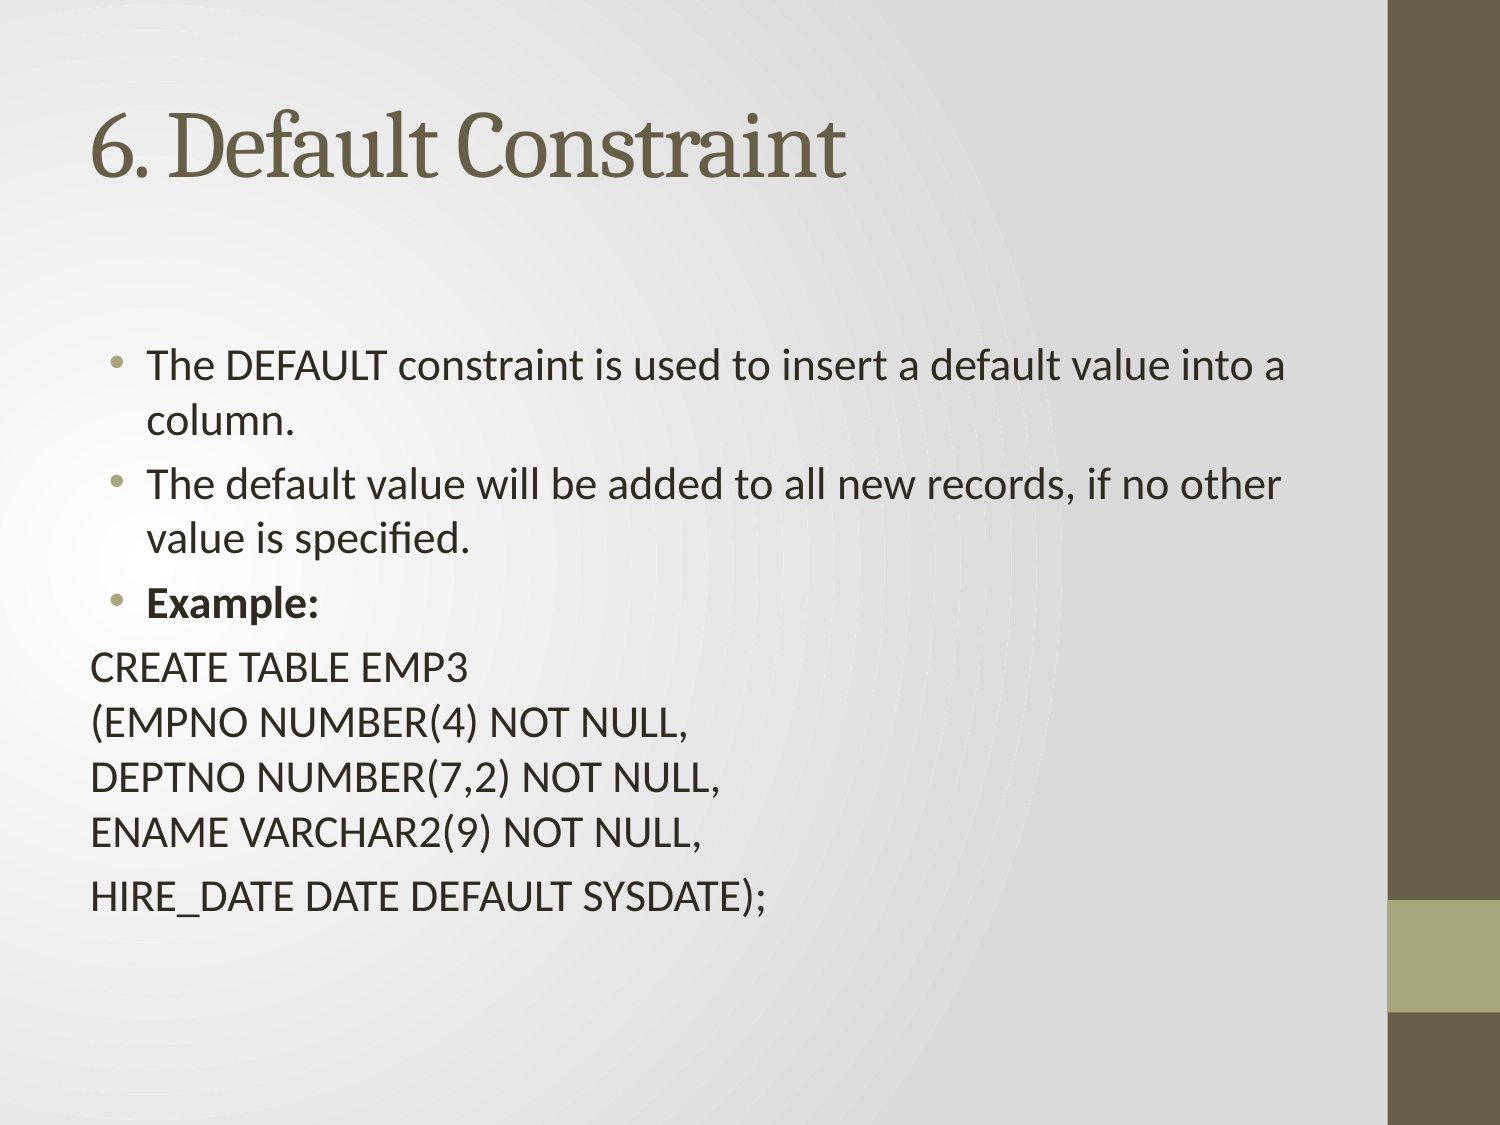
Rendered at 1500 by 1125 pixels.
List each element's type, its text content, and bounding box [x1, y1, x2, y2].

title 6. Default Constraint [75, 45, 1325, 233]
list The DEFAULT constraint is used to insert a default value into a column. The default value will be added to all new records, if no other value is specified. Example: CREATE TABLE EMP3 (EMPNO NUMBER(4) NOT NULL, DEPTNO NUMBER(7,2) NOT NULL, ENAME VARCHAR2(9) NOT NULL, HIRE_DATE DATE DEFAULT SYSDATE); [75, 262, 1325, 1050]
